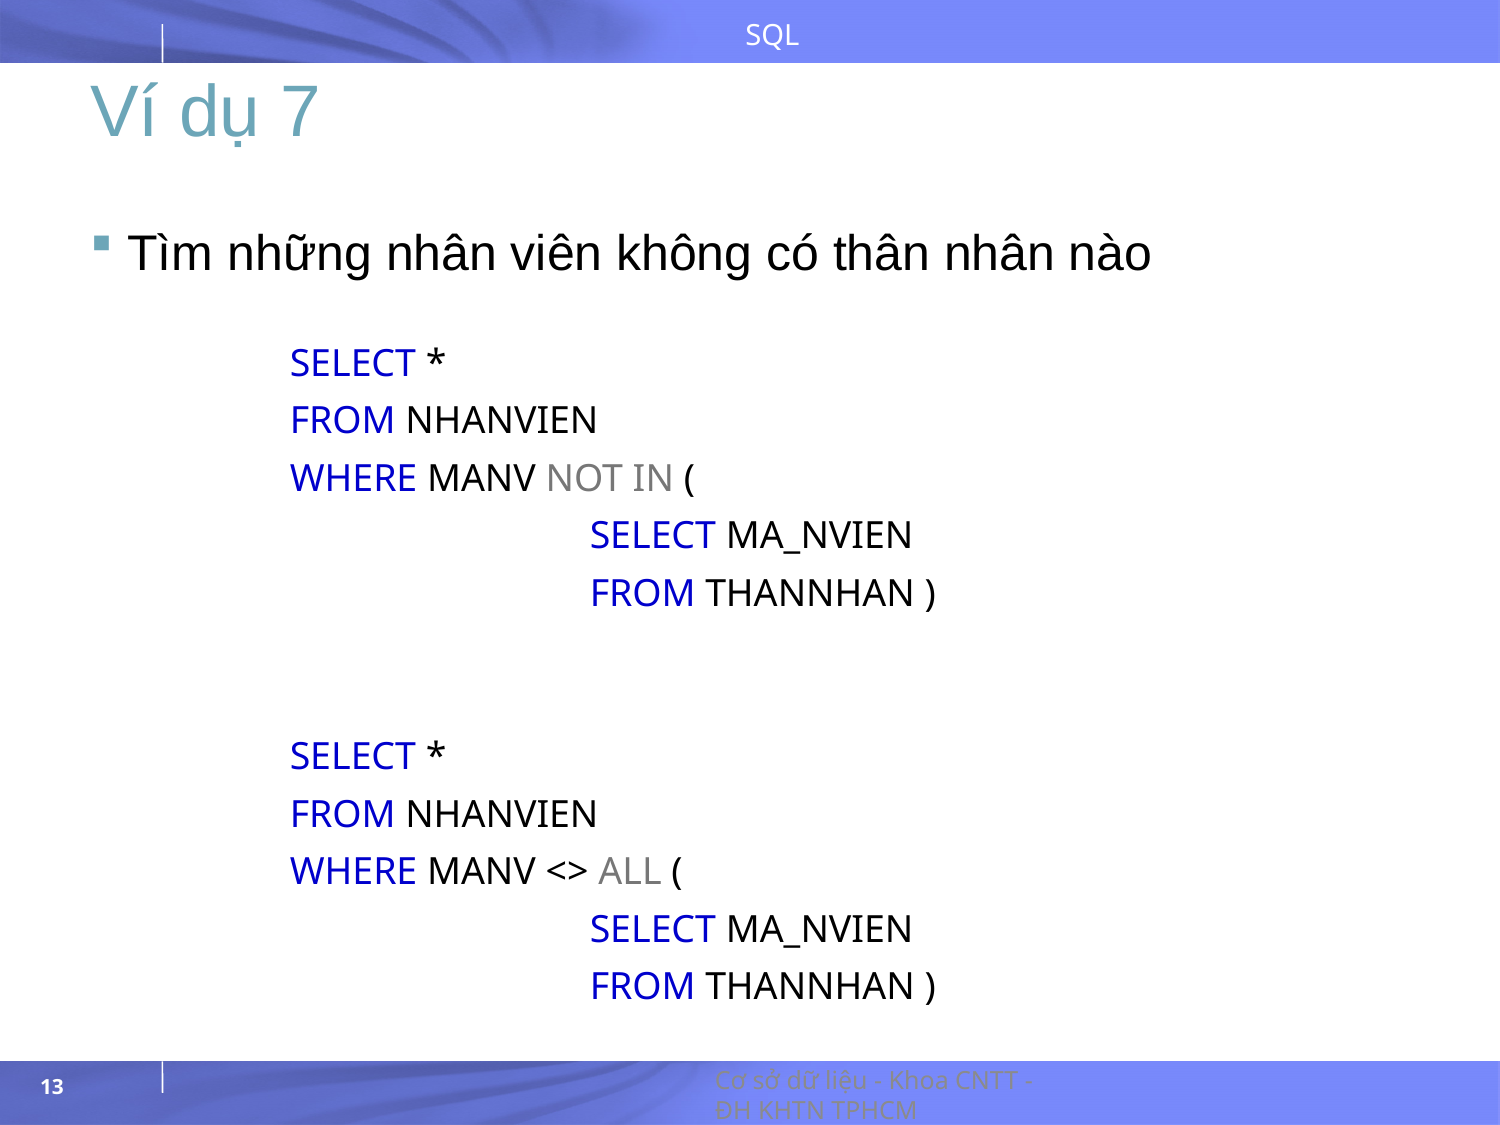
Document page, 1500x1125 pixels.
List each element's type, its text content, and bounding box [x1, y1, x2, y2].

picture [0, 1061, 1500, 1125]
slide_number 13 [25, 1066, 191, 1120]
title Ví dụ 7 [75, 58, 1463, 160]
picture [0, 0, 1500, 63]
list Tìm những nhân viên không có thân nhân nào [75, 212, 1425, 1038]
slide_number Cơ sở dữ liệu - Khoa CNTT - ĐH KHTN TPHCM [699, 1065, 1050, 1125]
text_box SELECT * FROM NHANVIEN WHERE MANV NOT IN ( SELECT MA_NVIEN FROM THANNHAN ) [274, 331, 1113, 622]
text_box SELECT * FROM NHANVIEN WHERE MANV <> ALL ( SELECT MA_NVIEN FROM THANNHAN ) [274, 724, 1113, 1015]
